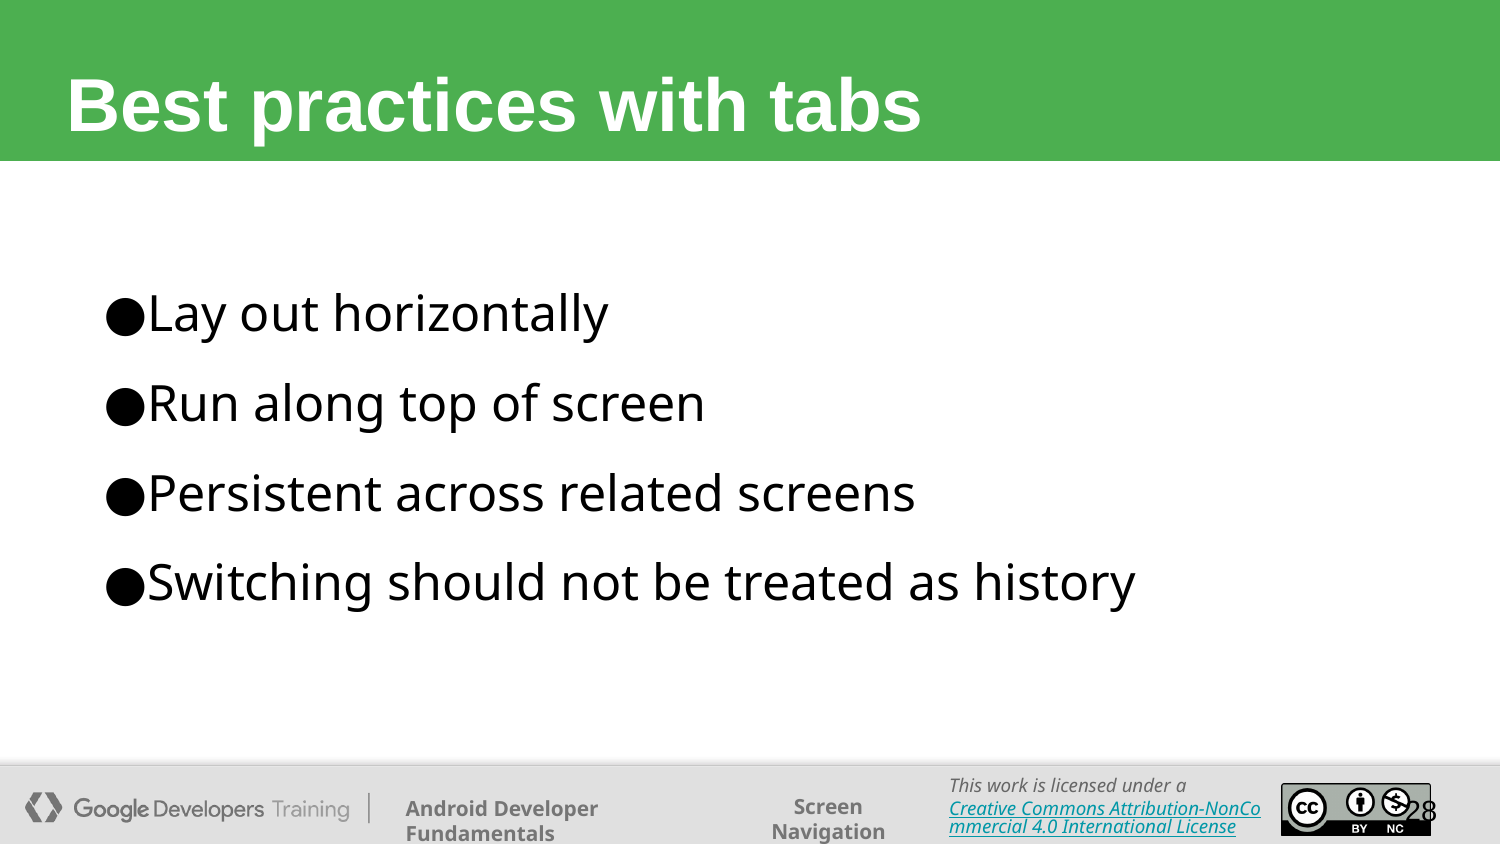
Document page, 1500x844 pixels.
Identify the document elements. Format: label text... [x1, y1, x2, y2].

slide_number ‹#› [1389, 777, 1480, 842]
picture [0, 161, 1500, 844]
title Best practices with tabs [51, 28, 1472, 122]
list Lay out horizontally Run along top of screen Persistent across related screens Switching should not be treated as history [51, 176, 1390, 737]
